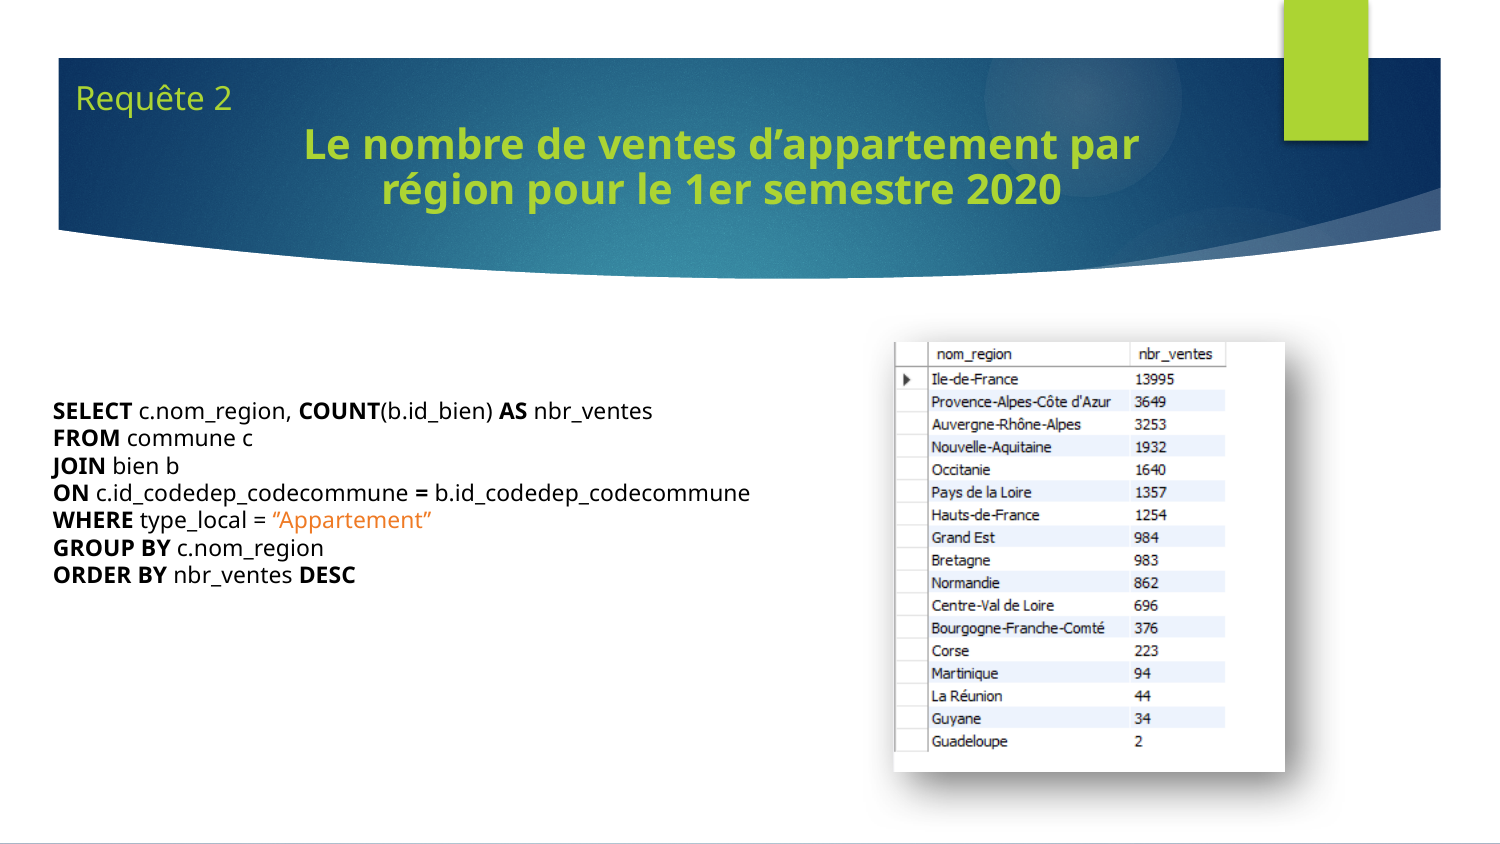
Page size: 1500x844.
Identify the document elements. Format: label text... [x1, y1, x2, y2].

title Requête 2 [63, 56, 1090, 118]
list Le nombre de ventes d’appartement par région pour le 1er semestre 2020 [220, 117, 1224, 217]
text_box SELECT c.nom_region, COUNT(b.id_bien) AS nbr_ventes FROM commune c JOIN bien b ON c.id_codedep_codecommune = b.id_codedep_codecommune WHERE type_local = ‘’Appartement’’ GROUP BY c.nom_region ORDER BY nbr_ventes DESC [41, 308, 1187, 807]
picture [893, 342, 1285, 772]
